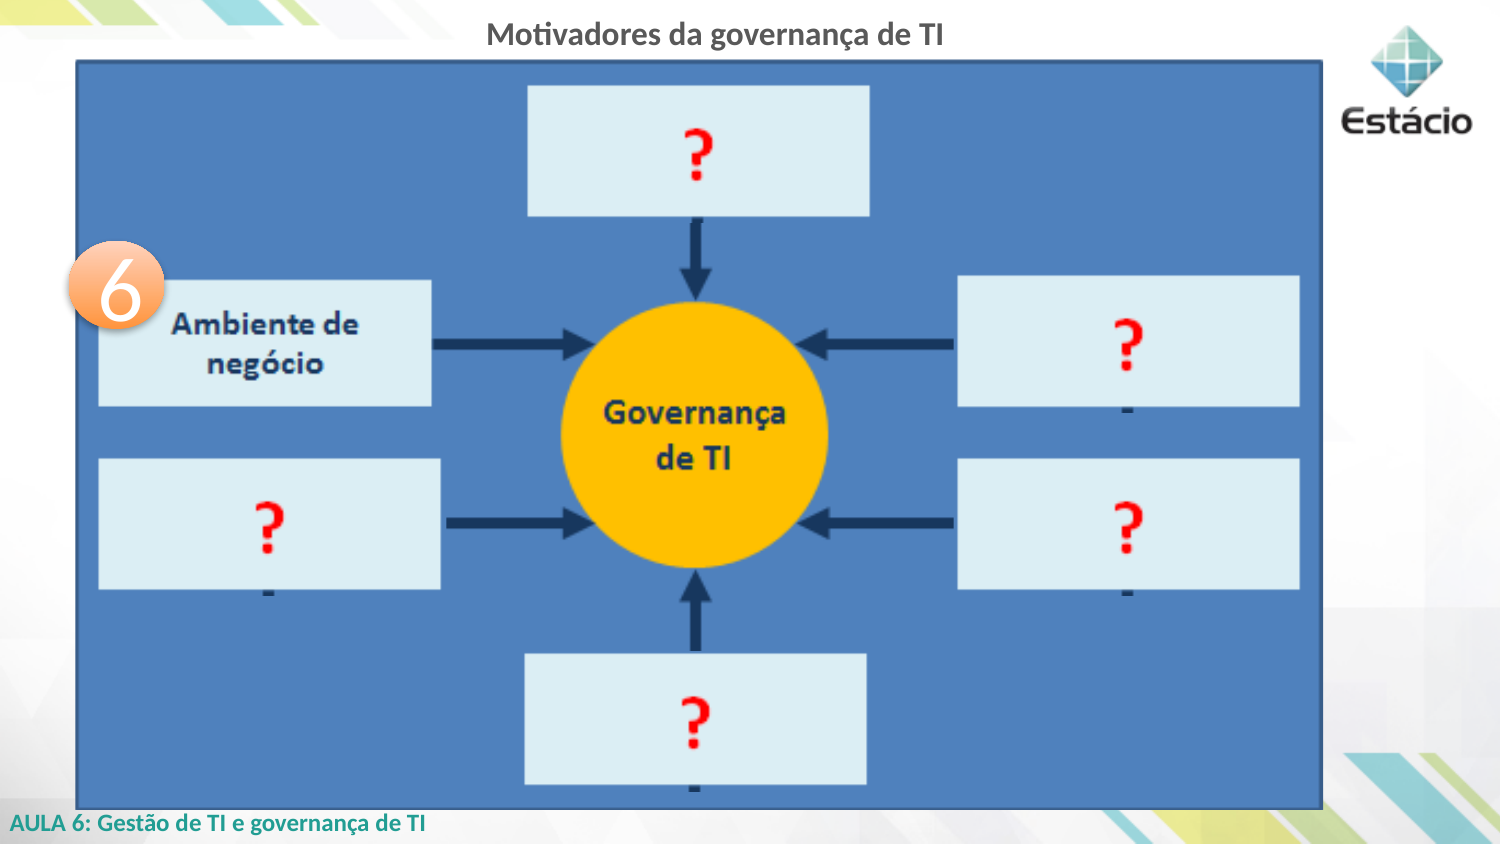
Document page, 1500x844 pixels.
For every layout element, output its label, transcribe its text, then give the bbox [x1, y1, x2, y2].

text_box Motivadores da governança de TI [471, 4, 1029, 56]
picture [0, 0, 1500, 844]
